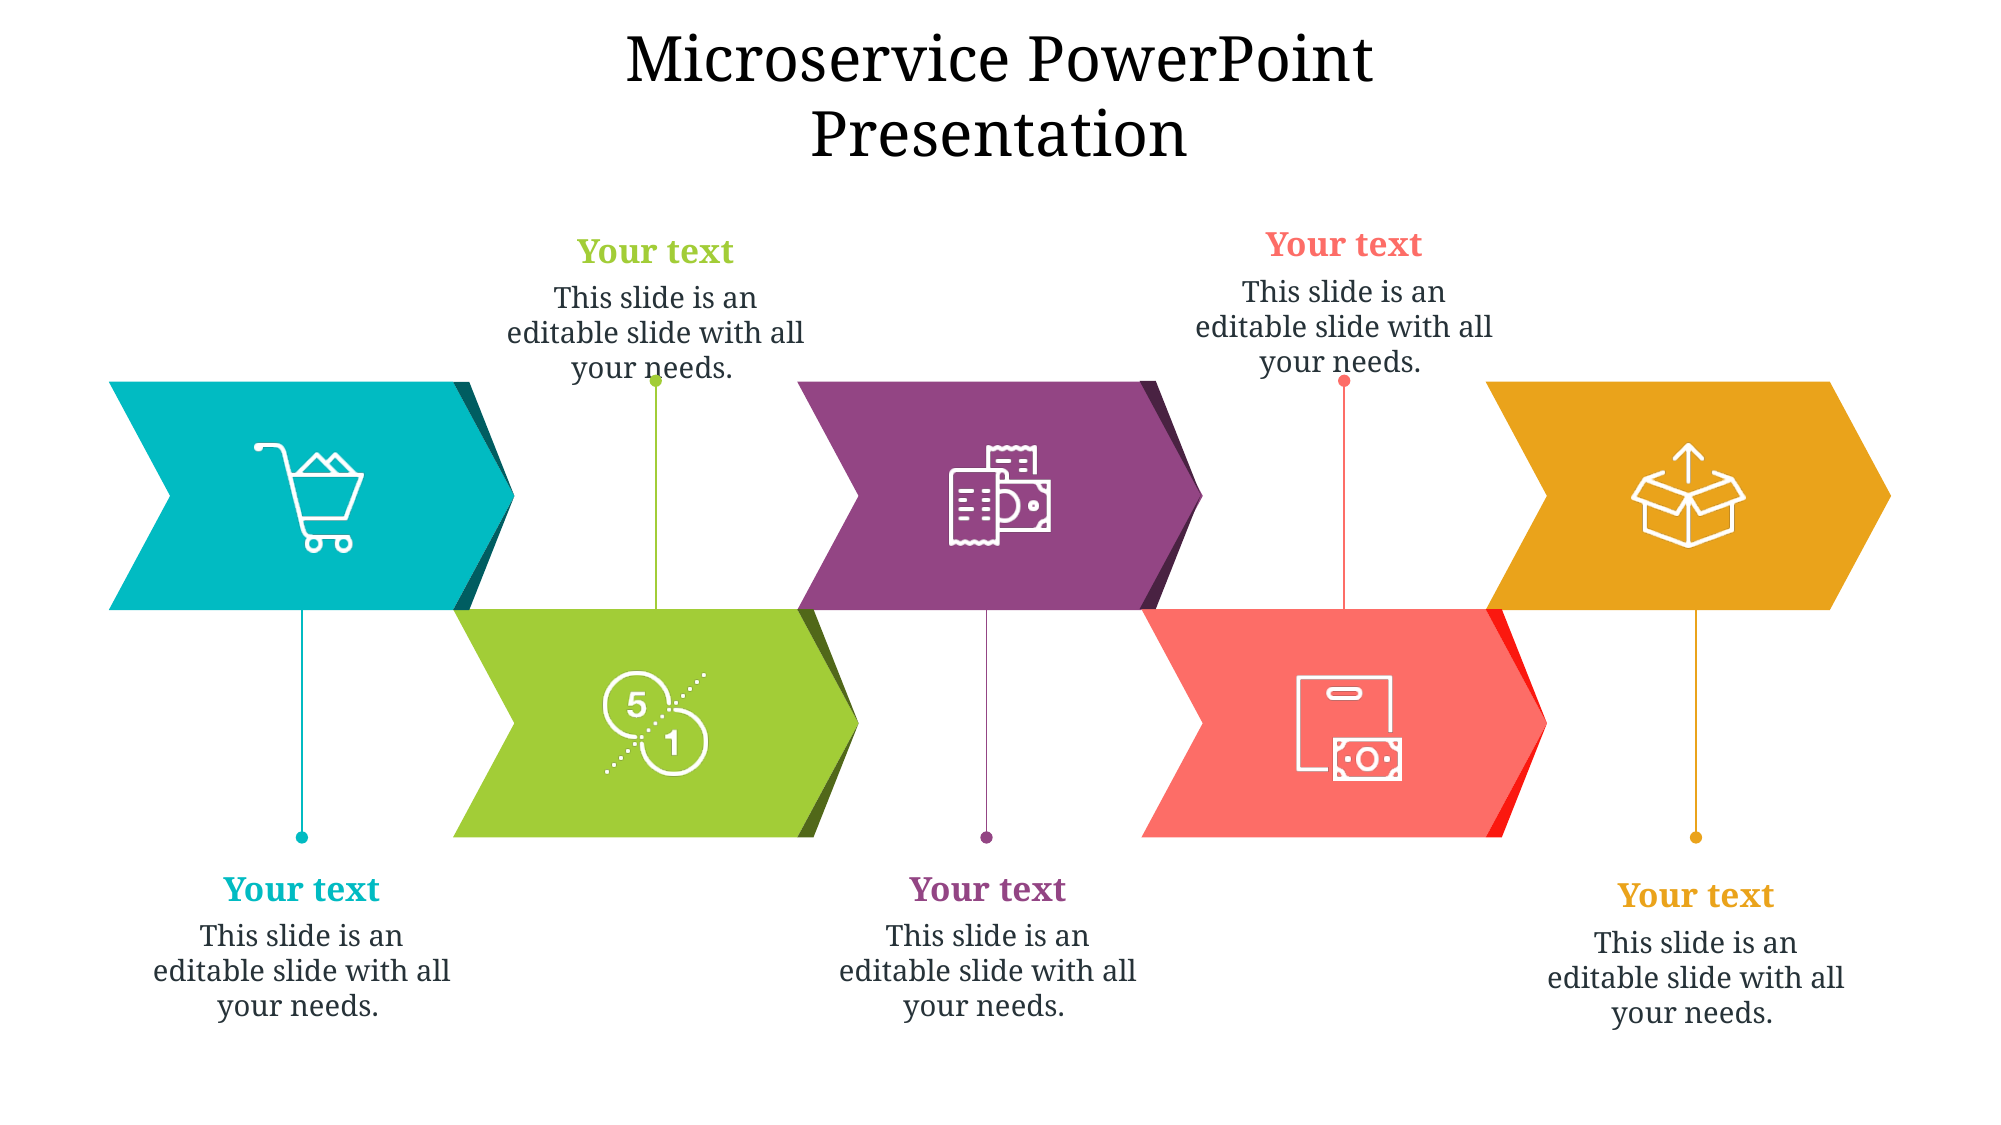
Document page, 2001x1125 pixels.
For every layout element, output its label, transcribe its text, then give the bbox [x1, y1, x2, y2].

text_box This slide is an editable slide with all your needs. [1184, 273, 1505, 378]
text_box [1139, 495, 1201, 610]
text_box [108, 381, 513, 611]
picture [1286, 665, 1402, 781]
text_box This slide is an editable slide with all your needs. [495, 279, 816, 385]
text_box [797, 609, 859, 723]
text_box [1485, 381, 1892, 611]
text_box This slide is an editable slide with all your needs. [1535, 924, 1856, 1029]
text_box This slide is an editable slide with all your needs. [827, 917, 1148, 1023]
text_box Your text [202, 867, 402, 908]
text_box This slide is an editable slide with all your needs. [141, 917, 462, 1023]
text_box [1139, 380, 1201, 495]
text_box Your text [556, 230, 756, 271]
picture [1631, 438, 1746, 554]
picture [942, 438, 1058, 554]
text_box [1141, 609, 1546, 838]
text_box Microservice PowerPoint Presentation [446, 18, 1554, 169]
text_box Your text [888, 867, 1088, 908]
text_box [1485, 609, 1547, 723]
text_box [797, 381, 1200, 611]
text_box [453, 609, 858, 838]
picture [254, 438, 369, 554]
text_box [1485, 723, 1547, 838]
text_box Your text [1596, 874, 1796, 915]
text_box [797, 723, 859, 838]
text_box [453, 495, 515, 611]
picture [598, 665, 714, 781]
text_box Your text [1244, 223, 1444, 264]
text_box [453, 381, 514, 496]
